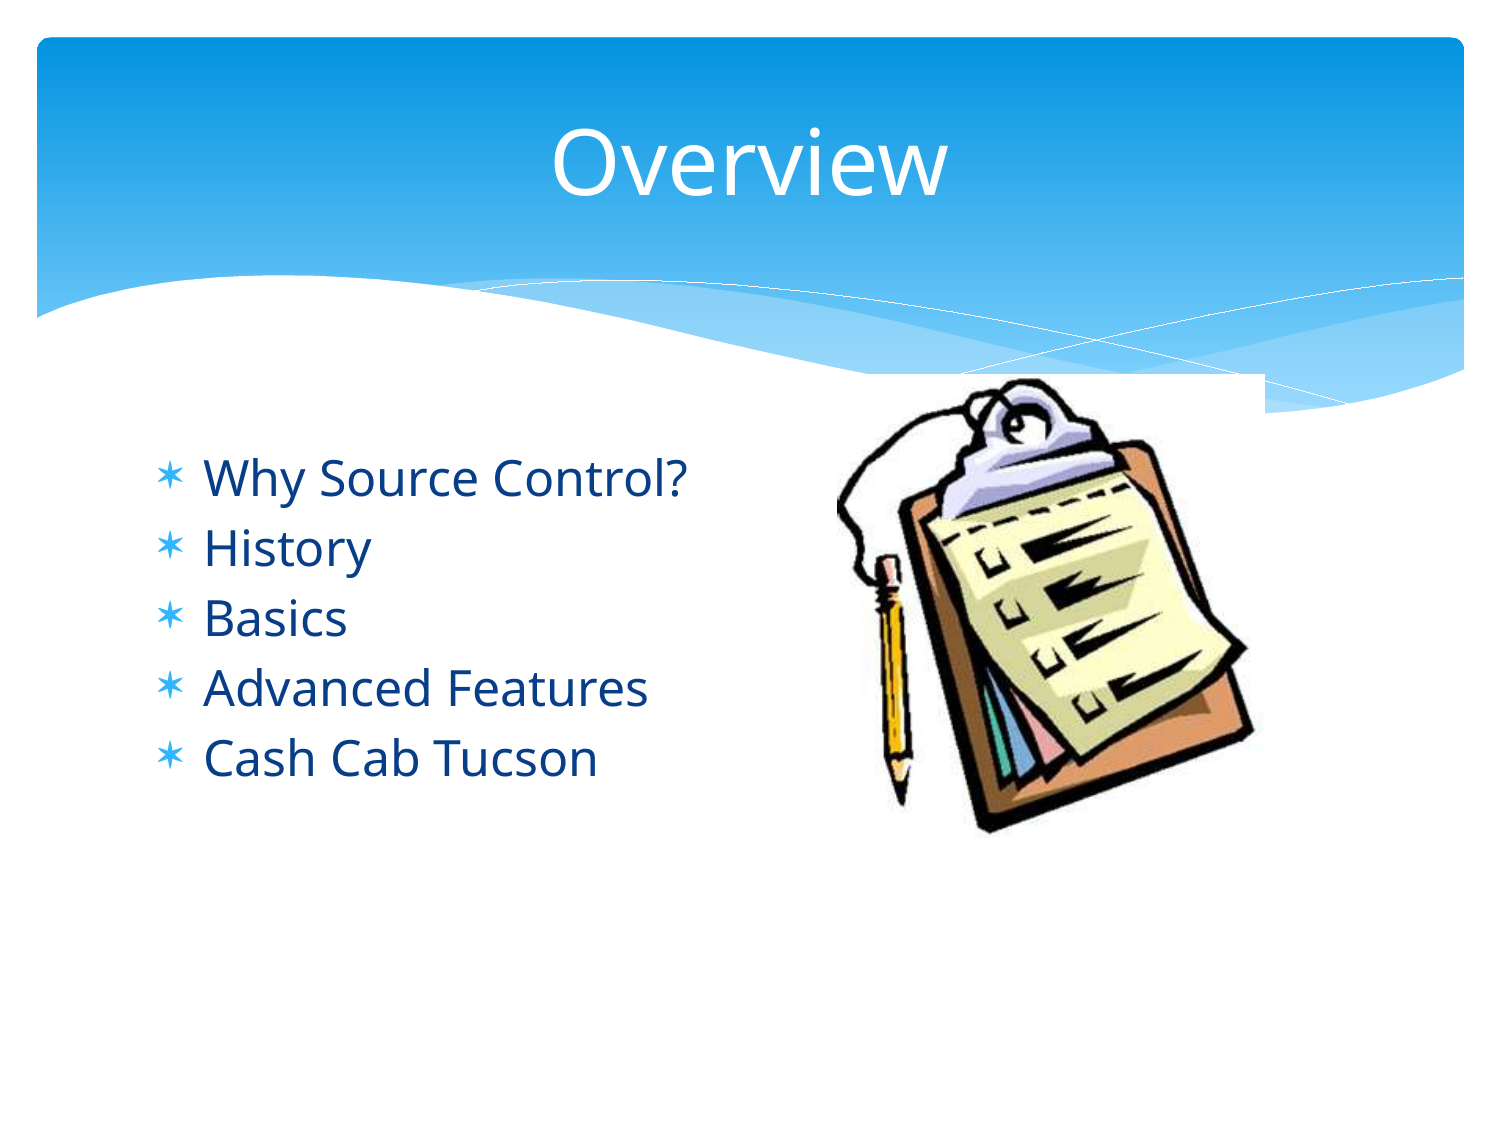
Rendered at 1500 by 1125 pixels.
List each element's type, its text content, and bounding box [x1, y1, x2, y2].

picture [837, 374, 1265, 844]
list Why Source Control? History Basics Advanced Features Cash Cab Tucson [143, 438, 1359, 1005]
title Overview [75, 55, 1425, 261]
